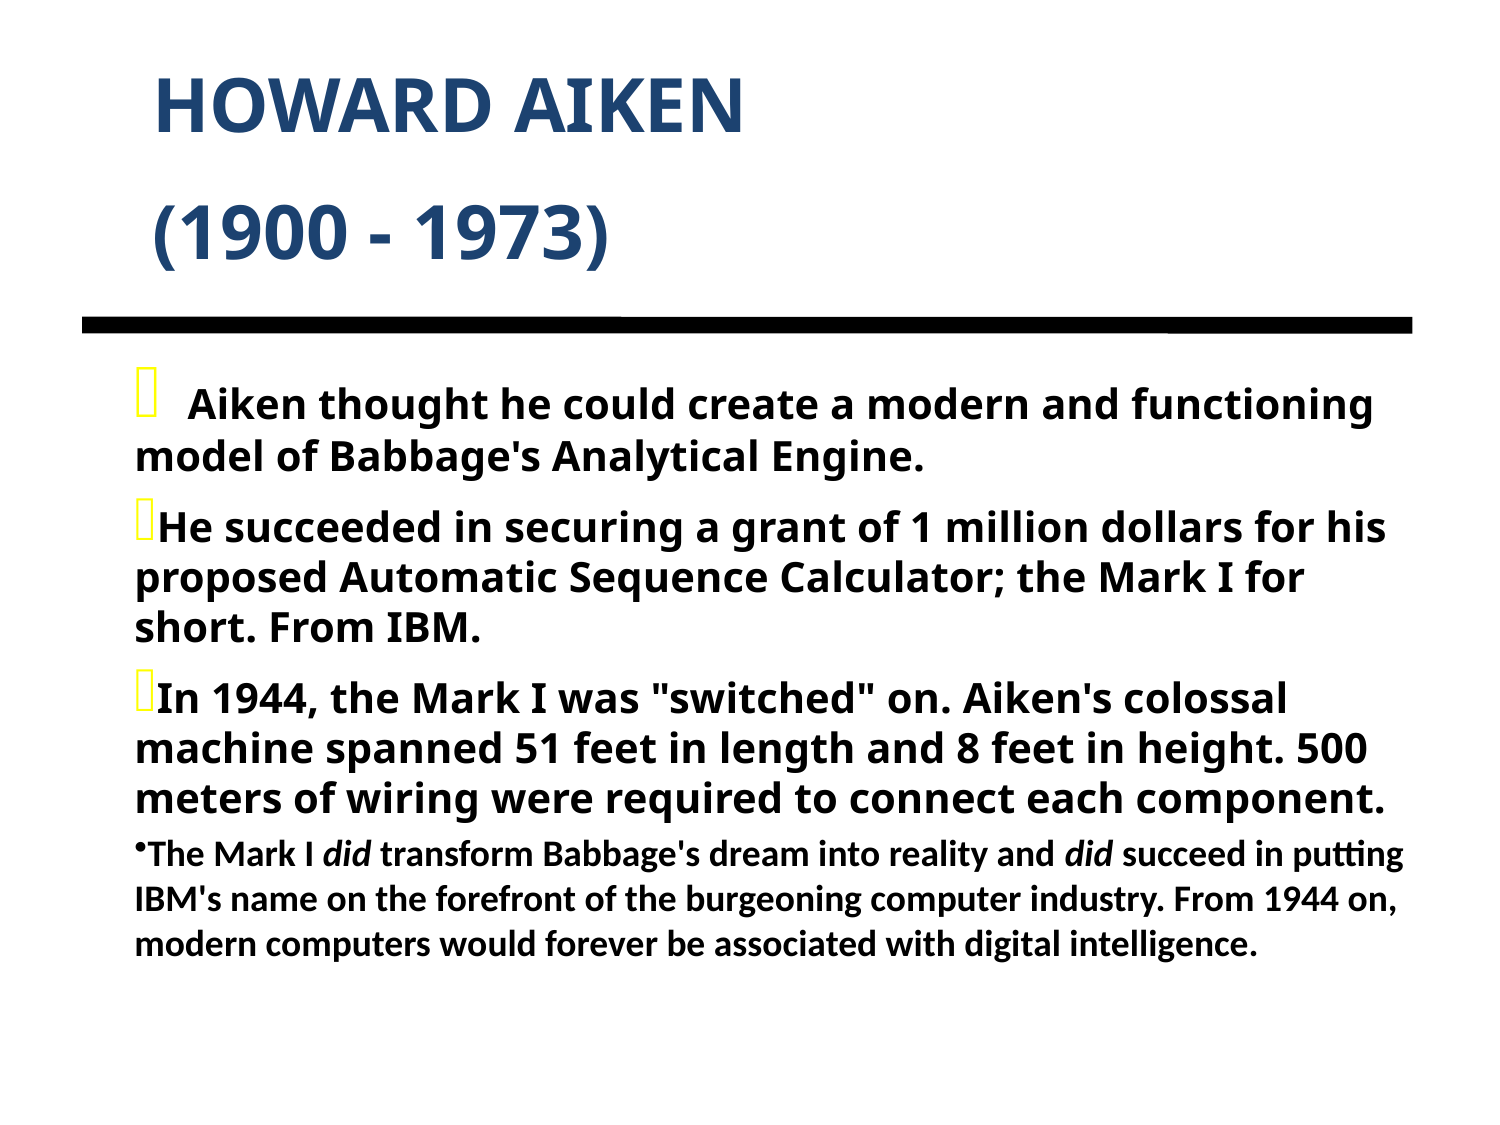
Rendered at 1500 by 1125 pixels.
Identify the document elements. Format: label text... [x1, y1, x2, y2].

text_box Aiken thought he could create a modern and functioning model of Babbage's Analytical Engine. He succeeded in securing a grant of 1 million dollars for his proposed Automatic Sequence Calculator; the Mark I for short. From IBM. In 1944, the Mark I was "switched" on. Aiken's colossal machine spanned 51 feet in length and 8 feet in height. 500 meters of wiring were required to connect each component. The Mark I did transform Babbage's dream into reality and did succeed in putting IBM's name on the forefront of the burgeoning computer industry. From 1944 on, modern computers would forever be associated with digital intelligence. [119, 362, 1450, 1125]
text_box HOWARD AIKEN (1900 - 1973) [137, 49, 1350, 362]
